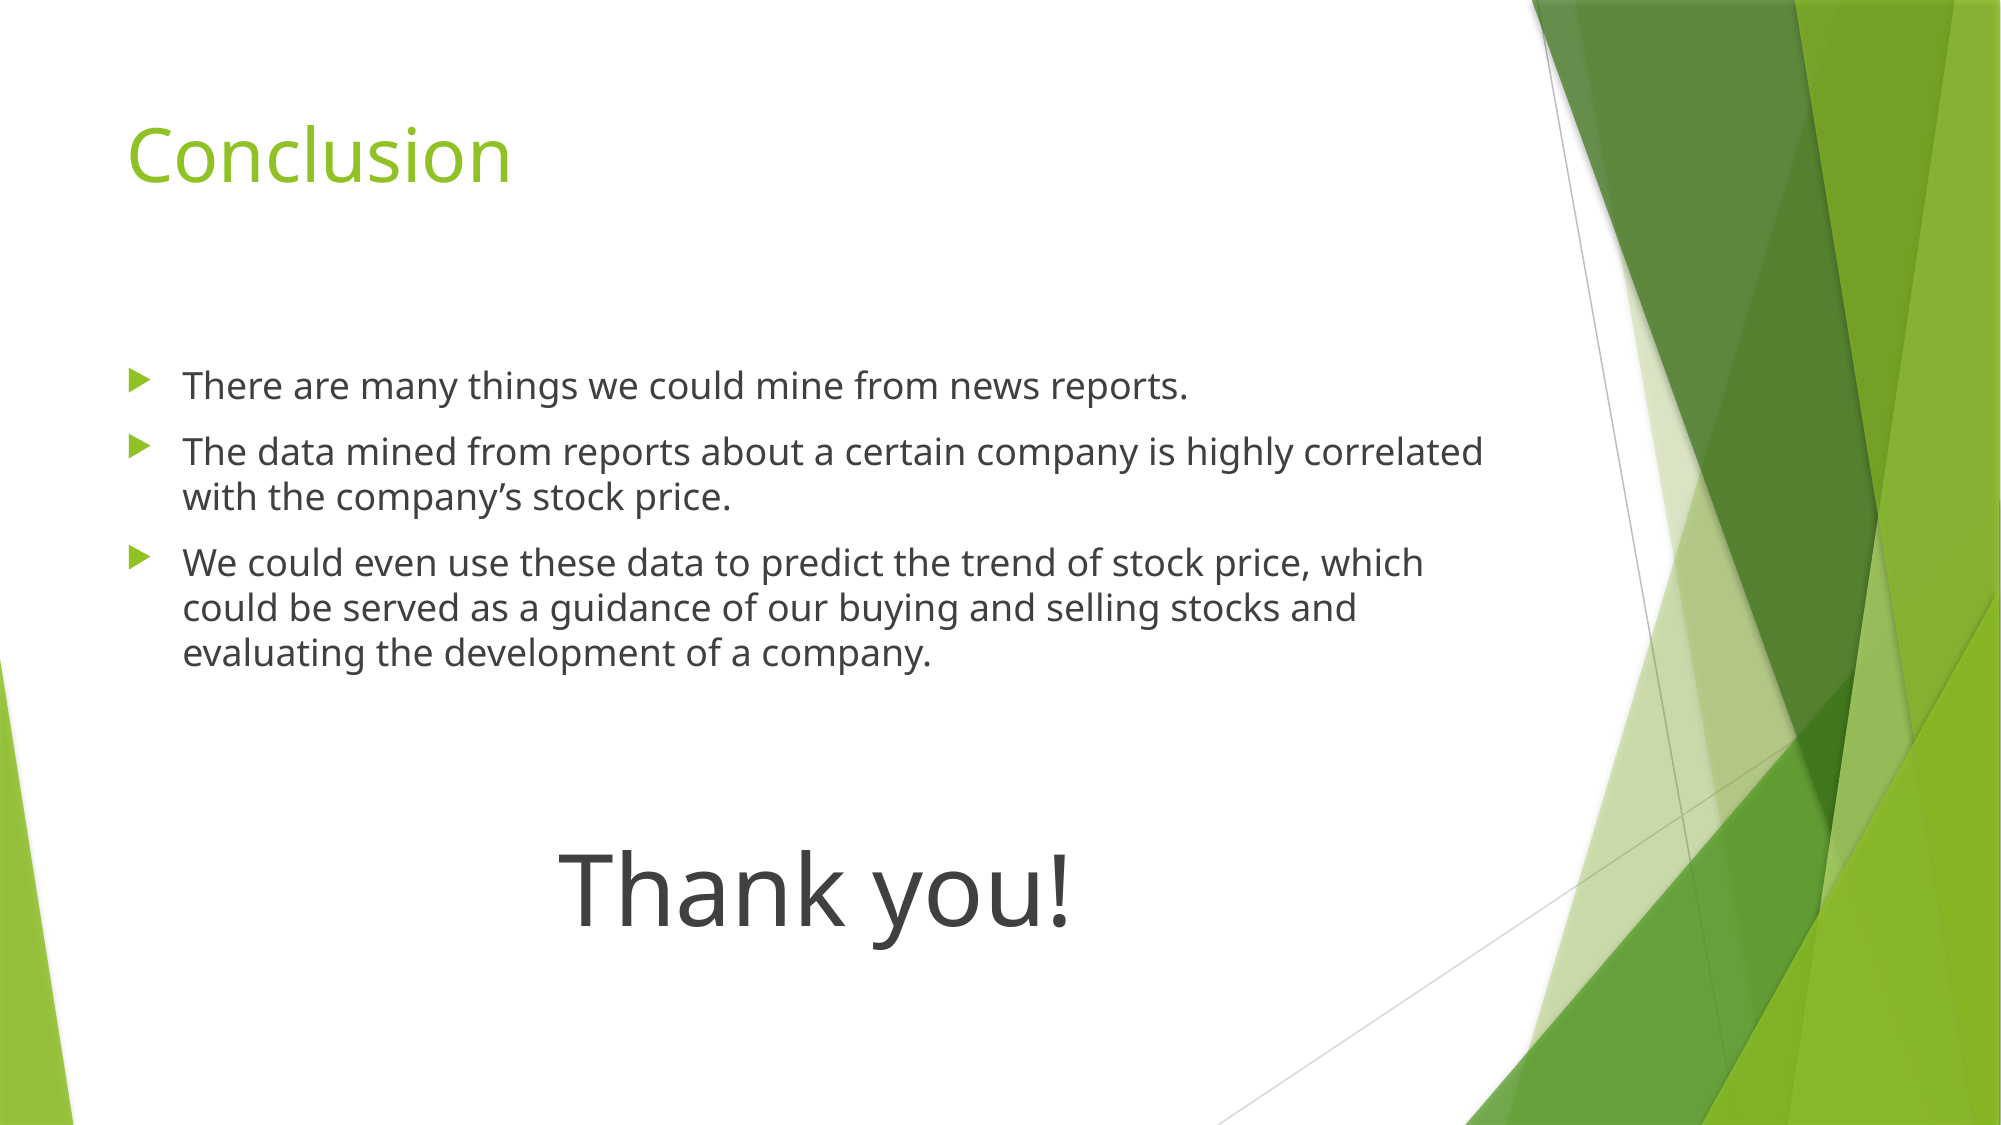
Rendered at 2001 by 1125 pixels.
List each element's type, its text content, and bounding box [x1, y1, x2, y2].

list There are many things we could mine from news reports. The data mined from reports about a certain company is highly correlated with the company’s stock price. We could even use these data to predict the trend of stock price, which could be served as a guidance of our buying and selling stocks and evaluating the development of a company. Thank you! [111, 354, 1522, 992]
title Conclusion [111, 99, 1522, 317]
